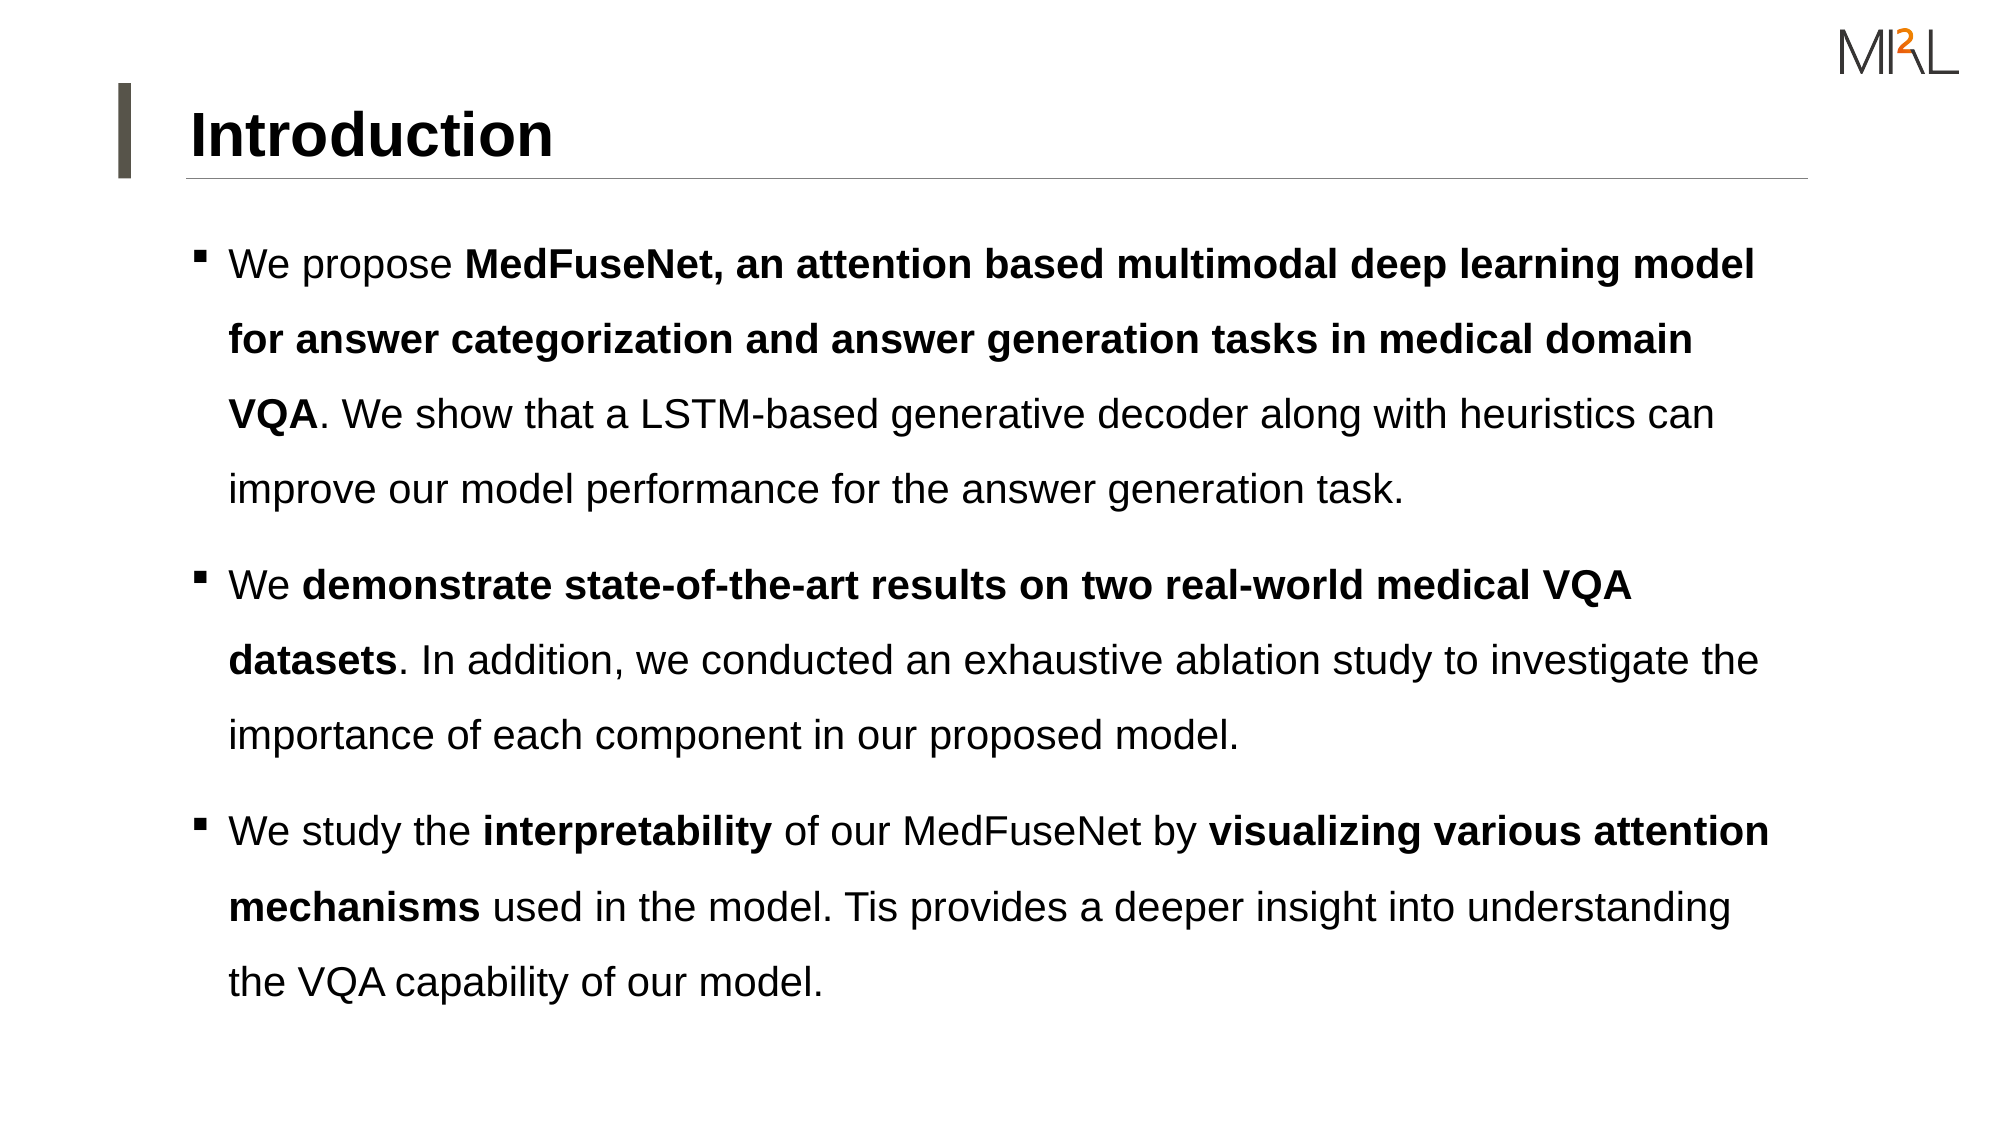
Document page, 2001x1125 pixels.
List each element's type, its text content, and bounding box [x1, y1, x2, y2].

text_box [117, 82, 132, 179]
text_box Introduction [175, 83, 1615, 189]
picture [1840, 28, 1959, 74]
text_box We propose MedFuseNet, an attention based multimodal deep learning model for answer categorization and answer generation tasks in medical domain VQA. We show that a LSTM-based generative decoder along with heuristics can improve our model performance for the answer generation task. We demonstrate state-of-the-art results on two real-world medical VQA datasets. In addition, we conducted an exhaustive ablation study to investigate the importance of each component in our proposed model. We study the interpretability of our MedFuseNet by visualizing various attention mechanisms used in the model. Tis provides a deeper insight into understanding the VQA capability of our model. [175, 204, 1809, 1089]
